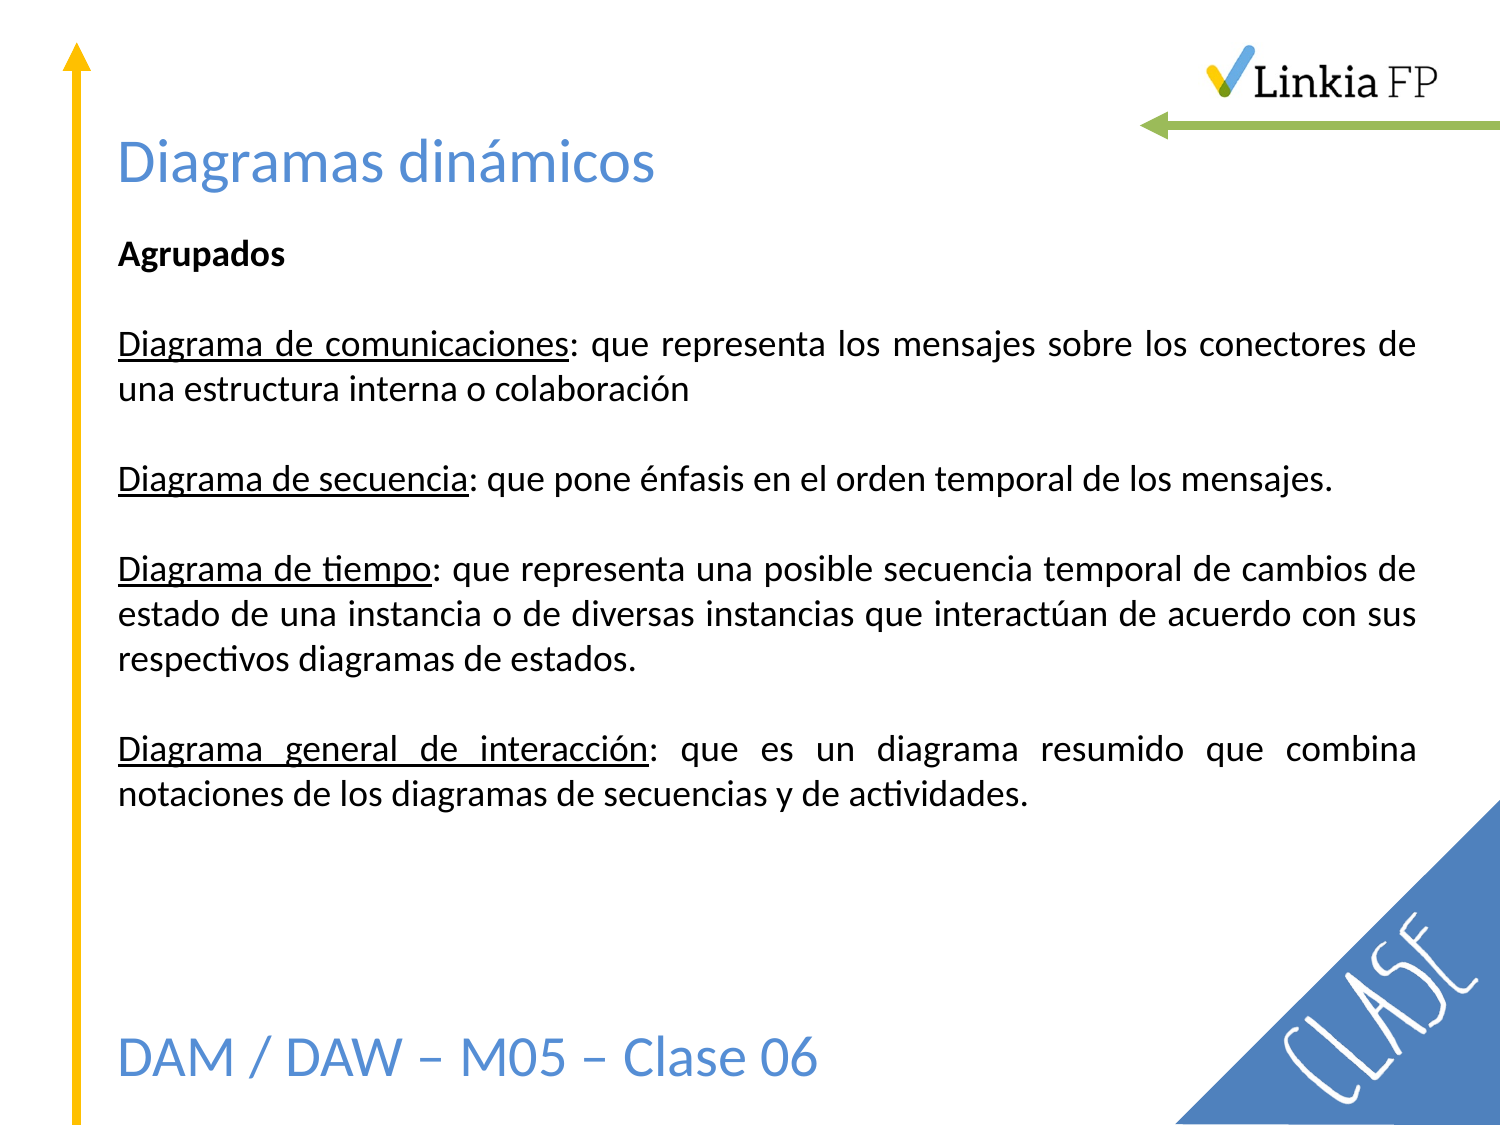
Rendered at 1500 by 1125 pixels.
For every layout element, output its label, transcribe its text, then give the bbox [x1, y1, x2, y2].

text_box Agrupados Diagrama de comunicaciones: que representa los mensajes sobre los conectores de una estructura interna o colaboración Diagrama de secuencia: que pone énfasis en el orden temporal de los mensajes. Diagrama de tiempo: que representa una posible secuencia temporal de cambios de estado de una instancia o de diversas instancias que interactúan de acuerdo con sus respectivos diagramas de estados. Diagrama general de interacción: que es un diagrama resumido que combina notaciones de los diagramas de secuencias y de actividades. [103, 221, 1433, 822]
list DAM / DAW – M05 – Clase 06 [103, 1011, 939, 1098]
picture [1270, 902, 1490, 1120]
picture [1198, 42, 1449, 93]
title Diagramas dinámicos [103, 93, 1459, 222]
